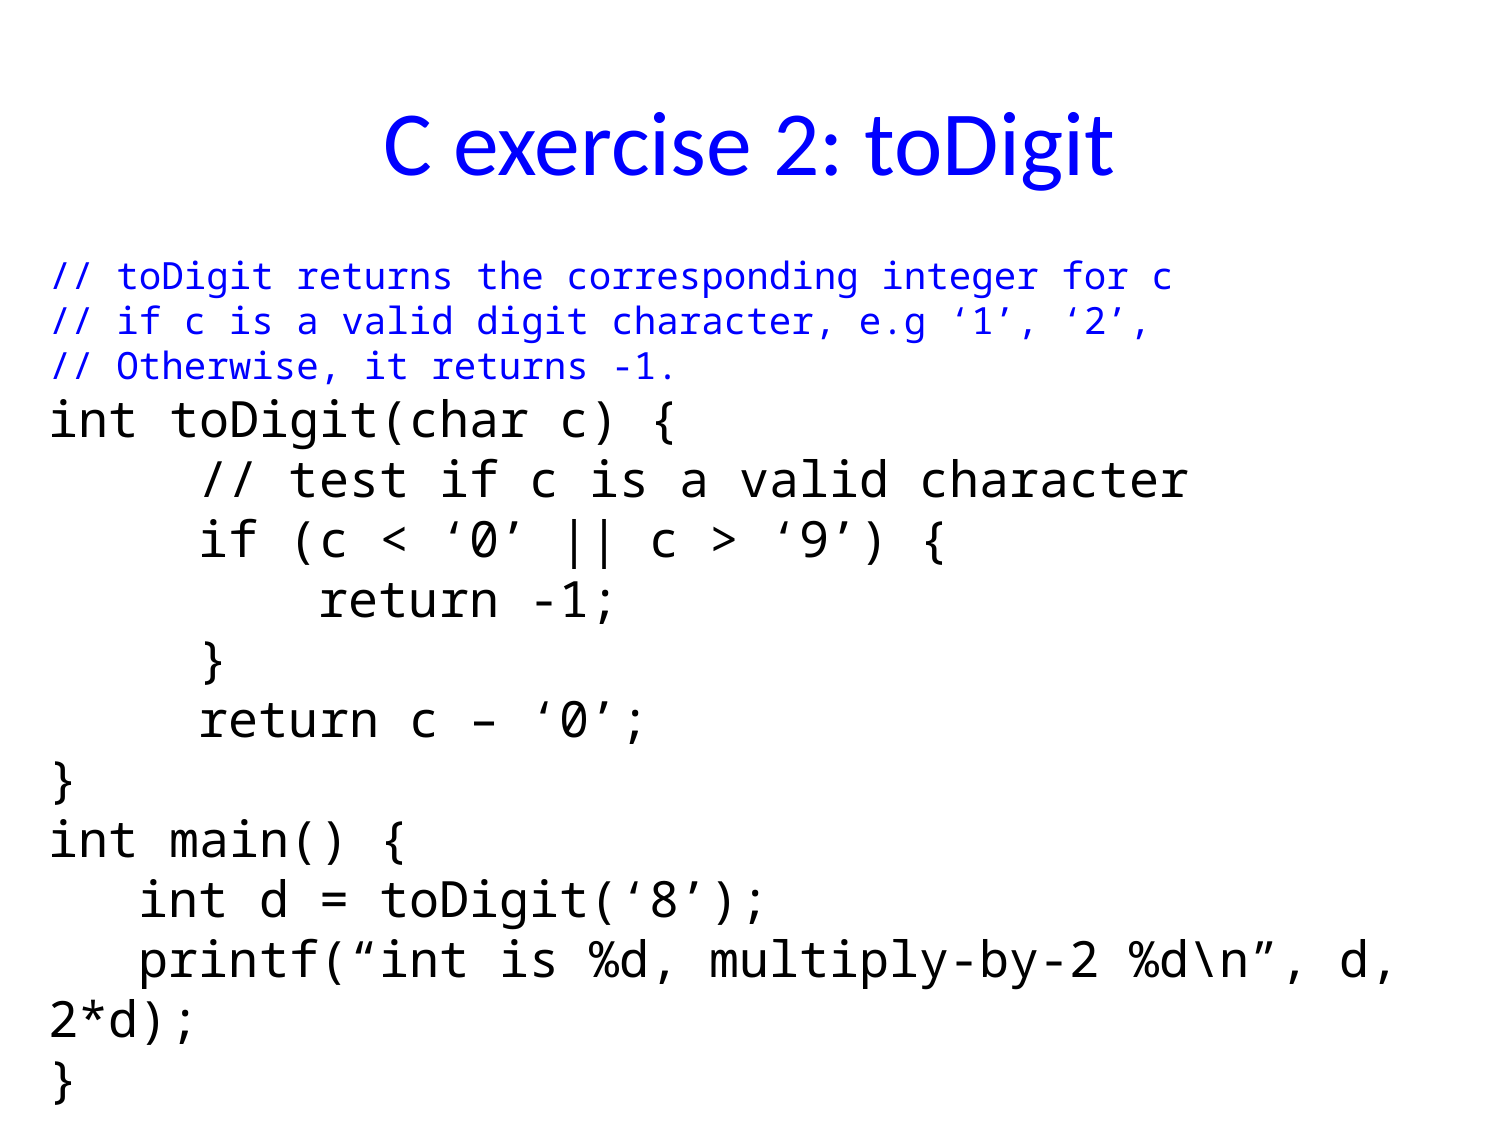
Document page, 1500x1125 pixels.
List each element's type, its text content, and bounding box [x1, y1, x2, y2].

text_box // toDigit returns the corresponding integer for c // if c is a valid digit character, e.g ‘1’, ‘2’, // Otherwise, it returns -1. int toDigit(char c) { // test if c is a valid character if (c < ‘0’ || c > ‘9’) { return -1; } return c – ‘0’; } int main() { int d = toDigit(‘8’); printf(“int is %d, multiply-by-2 %d\n”, d, 2*d); } [34, 244, 1500, 1115]
title C exercise 2: toDigit [75, 45, 1425, 233]
